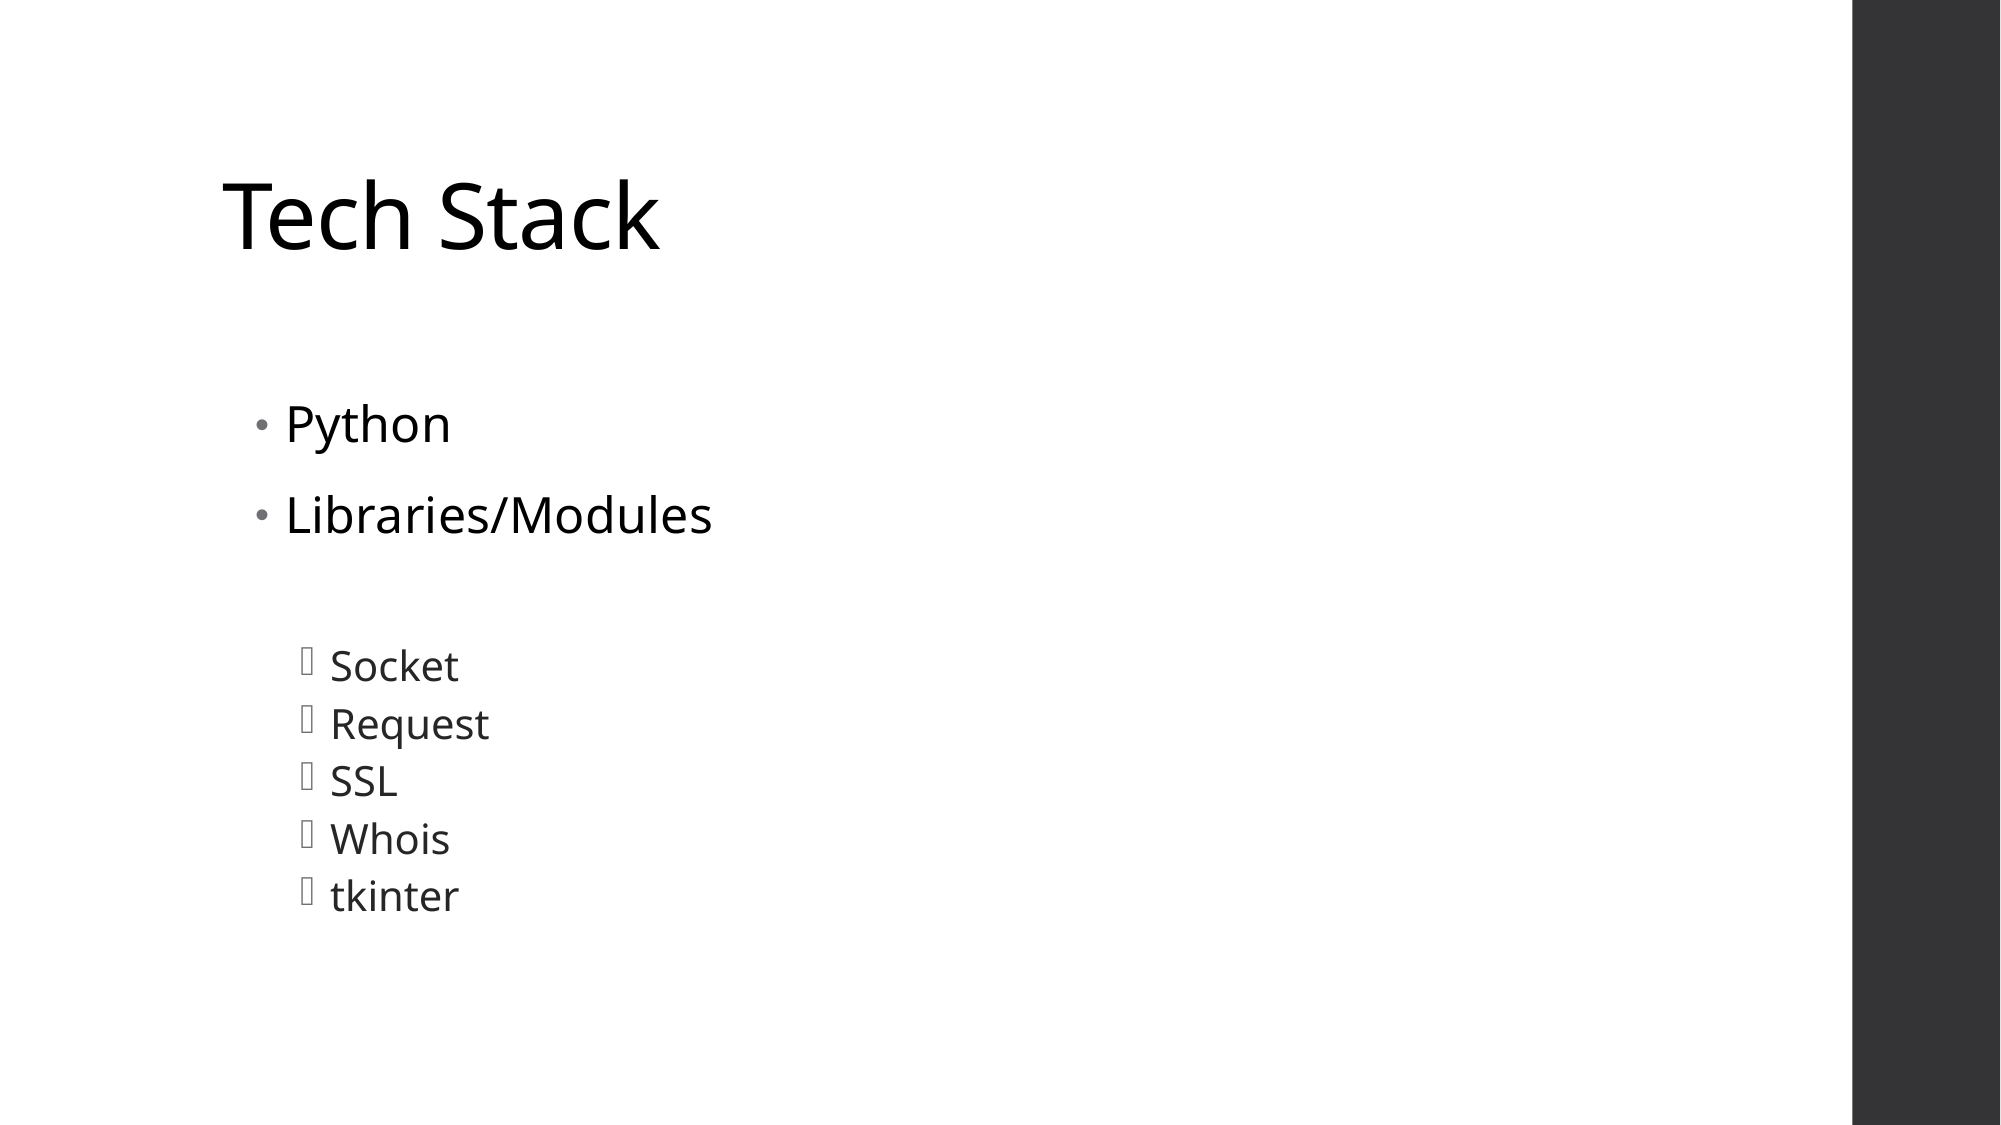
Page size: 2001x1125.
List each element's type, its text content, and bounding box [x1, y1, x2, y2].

title Tech Stack [206, 60, 1797, 278]
list Python Libraries/Modules Socket Request SSL Whois tkinter [240, 389, 1651, 1104]
